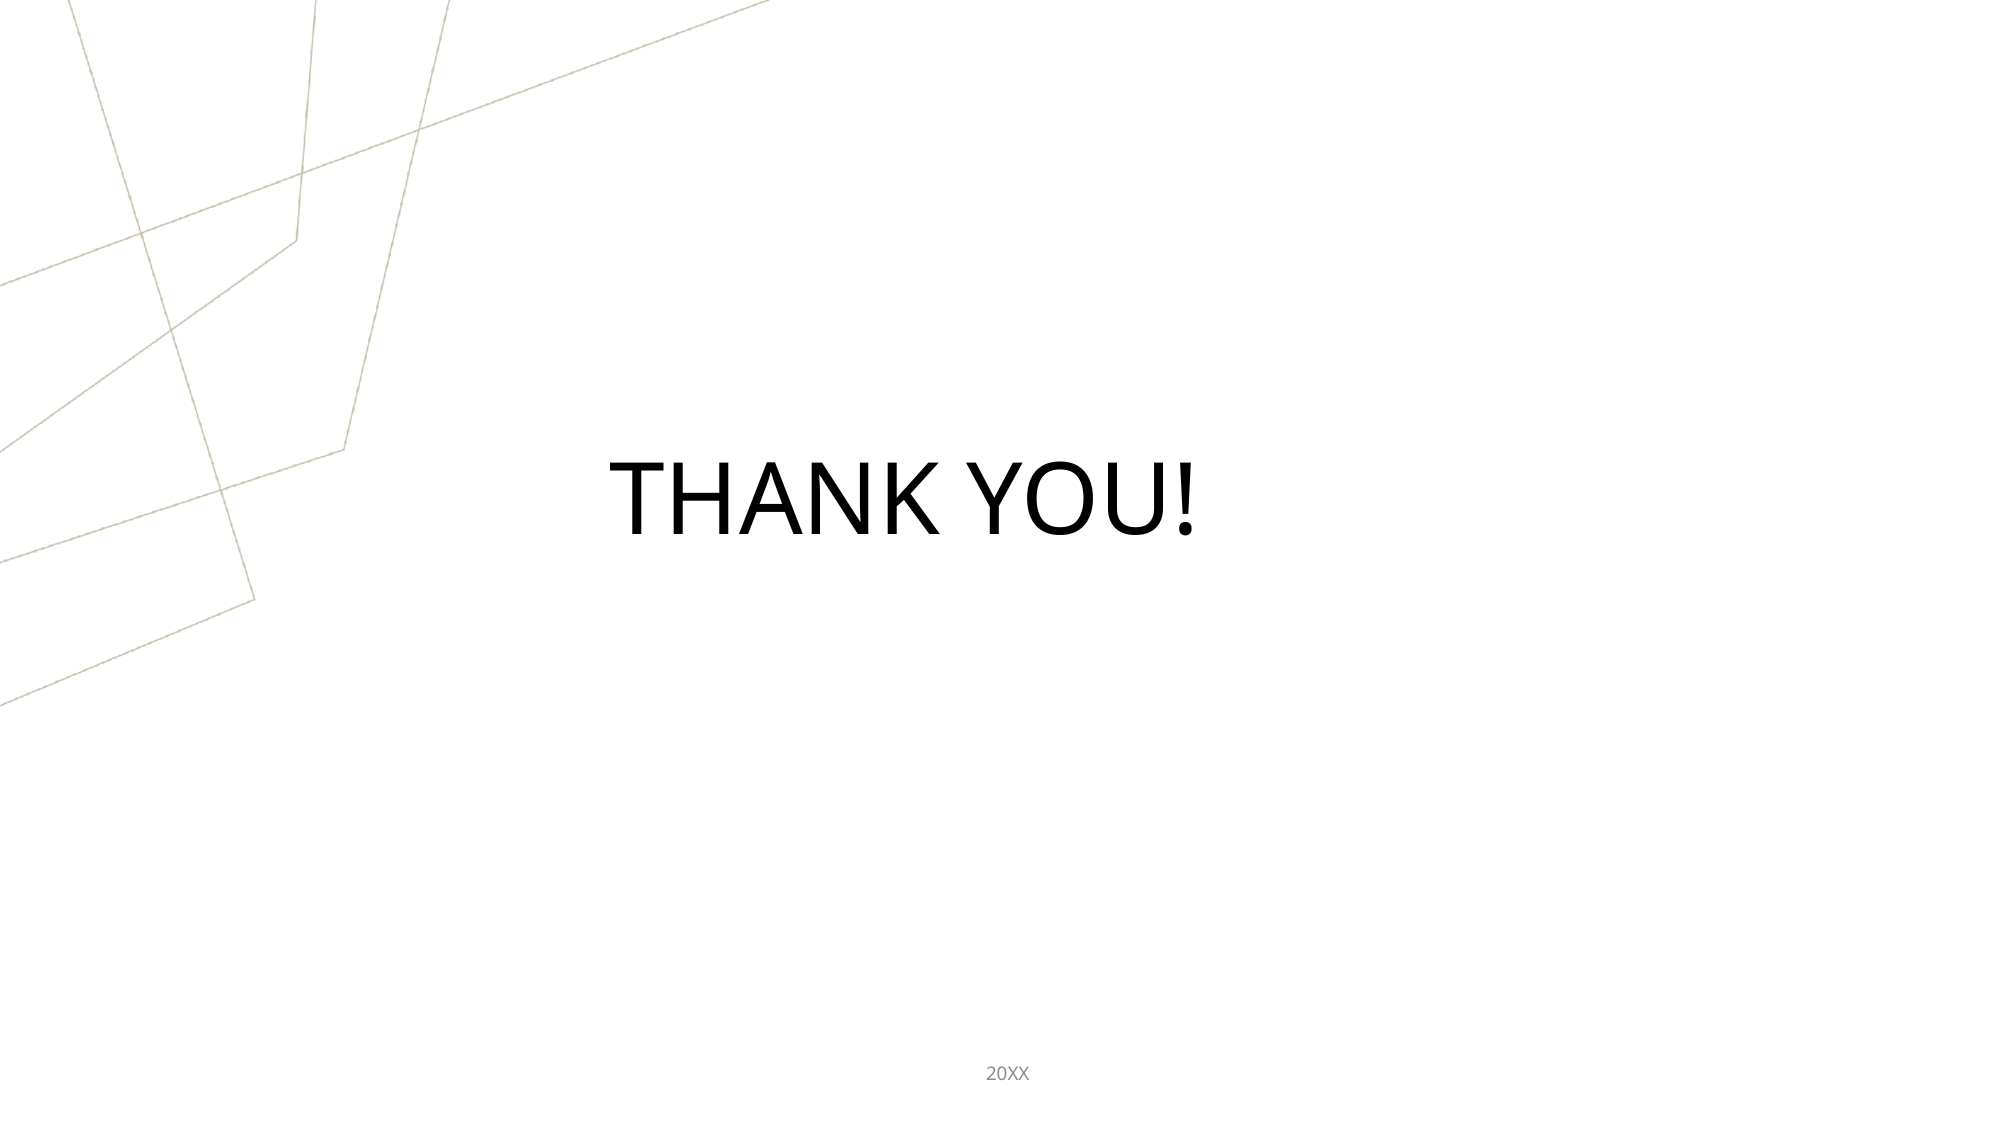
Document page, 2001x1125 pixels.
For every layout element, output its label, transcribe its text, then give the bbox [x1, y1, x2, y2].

text_box THANK YOU! [594, 426, 2000, 562]
slide_number 20XX [971, 1042, 1127, 1103]
picture [0, 0, 803, 720]
